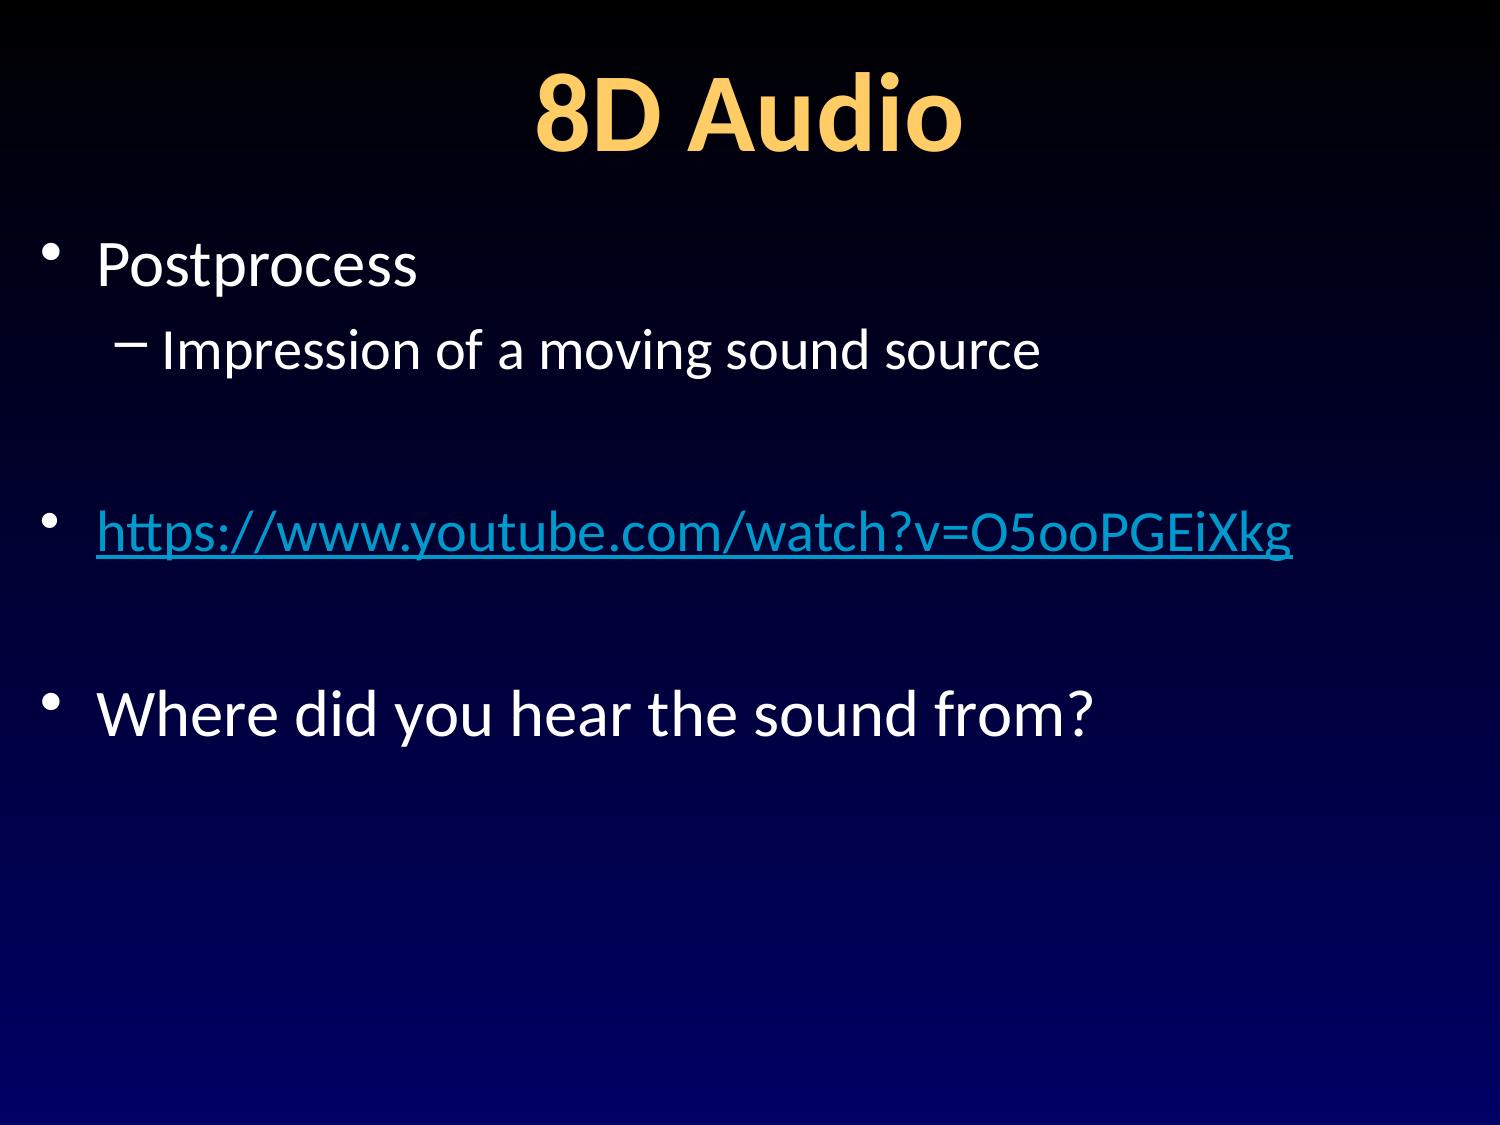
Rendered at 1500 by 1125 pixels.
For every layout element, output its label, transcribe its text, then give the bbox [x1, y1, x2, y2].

title 8D Audio [24, 24, 1475, 188]
list Postprocess Impression of a moving sound source https://www.youtube.com/watch?v=O5ooPGEiXkg Where did you hear the sound from? [24, 212, 1475, 1055]
